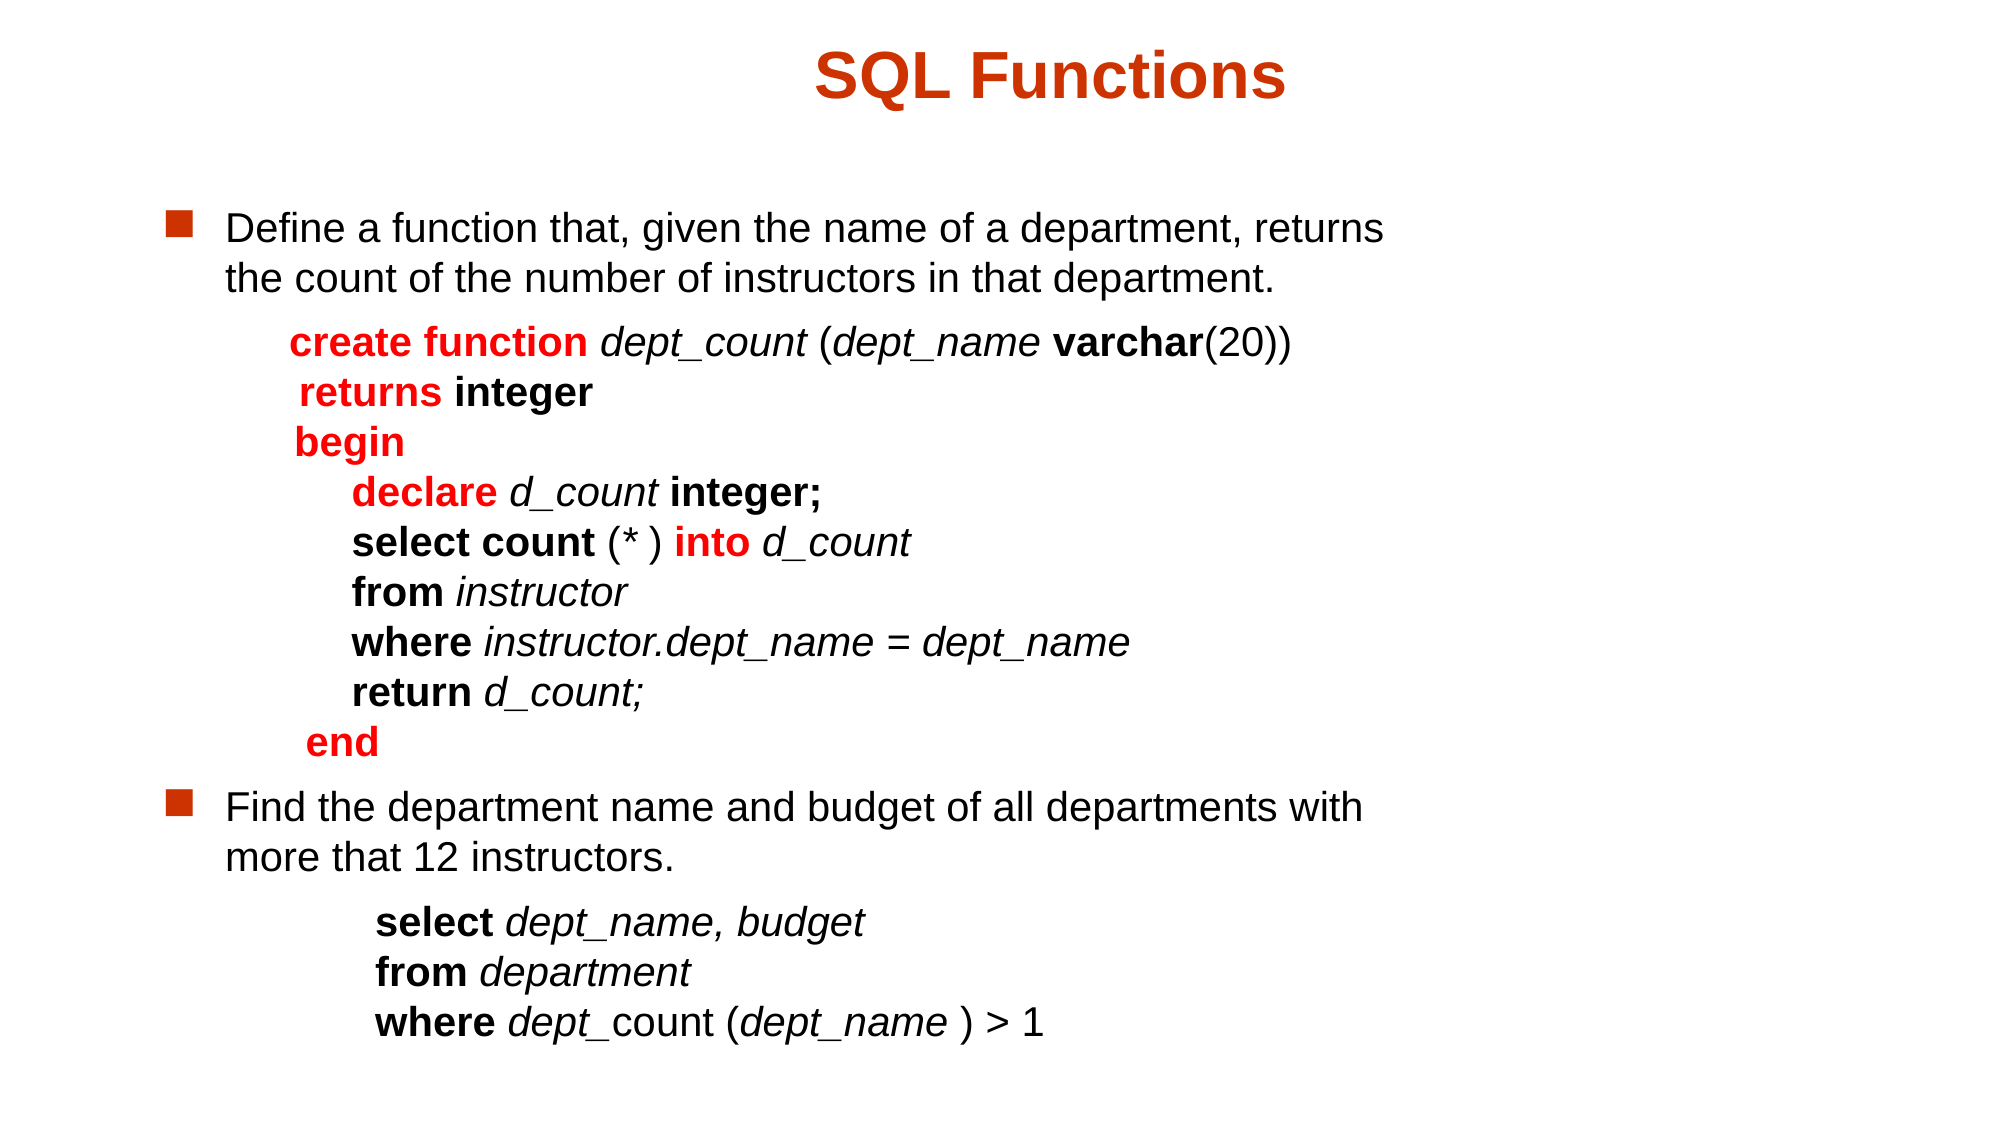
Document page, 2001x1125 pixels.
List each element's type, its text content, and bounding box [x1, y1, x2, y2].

list Define a function that, given the name of a department, returns the count of the number of instructors in that department. create function dept_count (dept_name varchar(20)) returns integer begin declare d_count integer; select count (* ) into d_count from instructor where instructor.dept_name = dept_name return d_count; end Find the department name and budget of all departments with more that 12 instructors. select dept_name, budget from department where dept_count (dept_name ) > 1 [153, 192, 1411, 998]
title SQL Functions [167, 18, 1935, 120]
